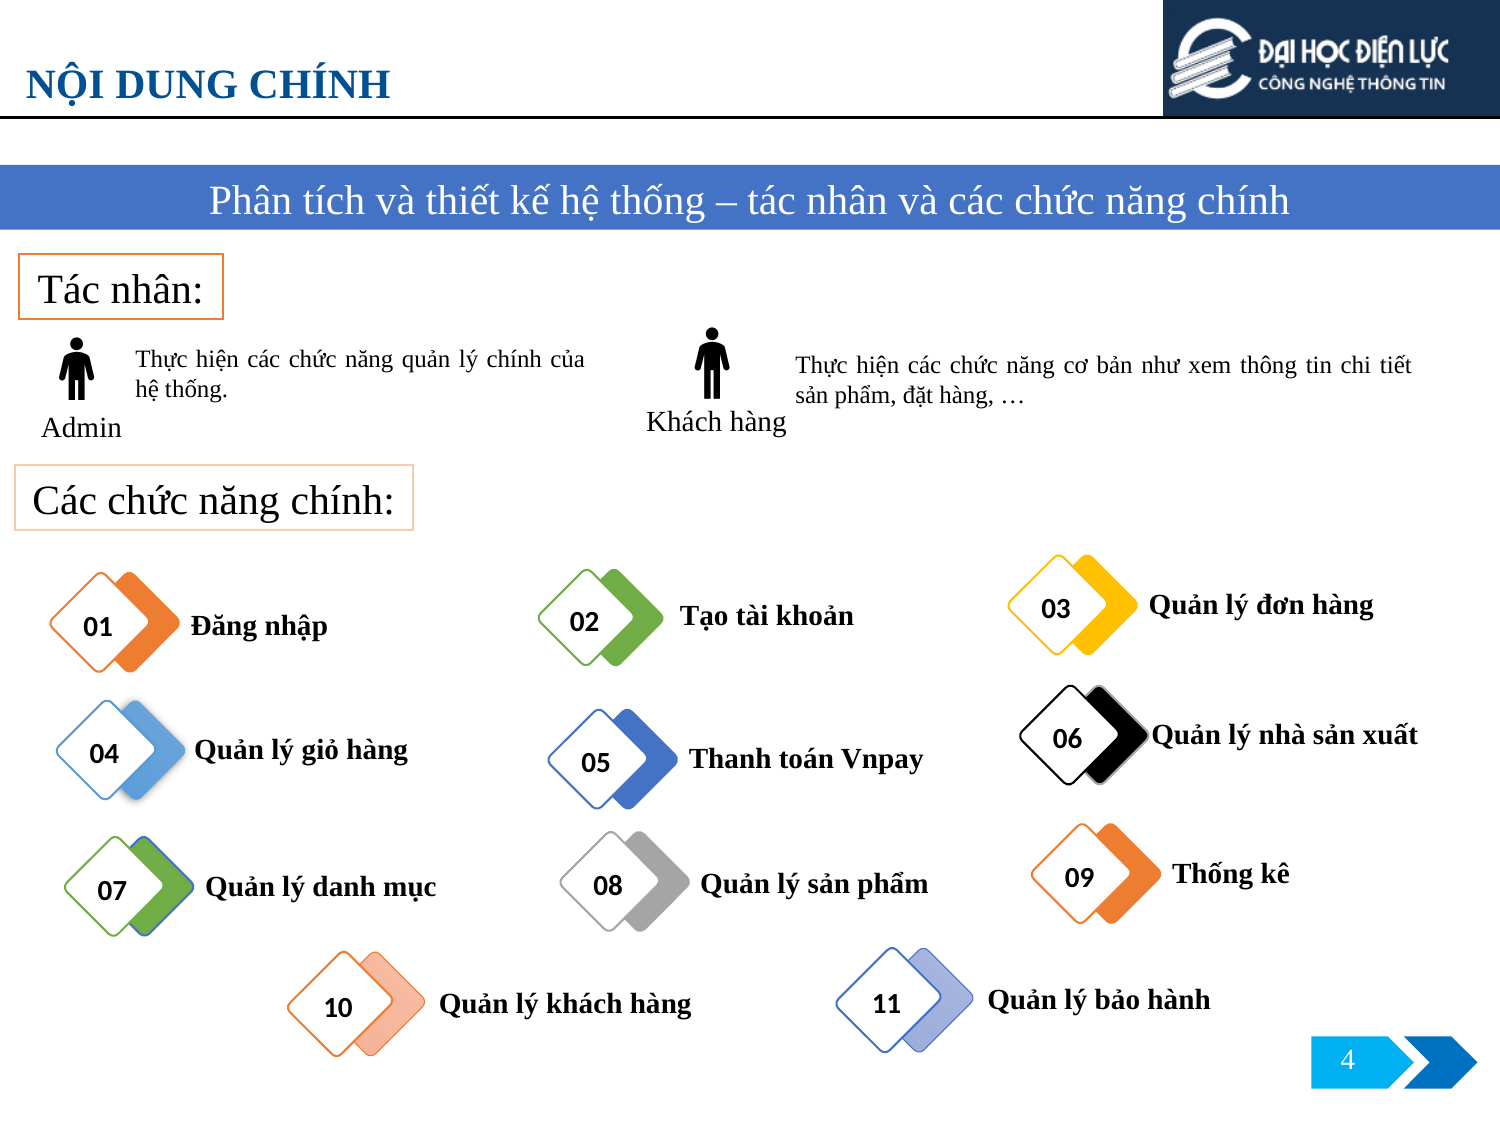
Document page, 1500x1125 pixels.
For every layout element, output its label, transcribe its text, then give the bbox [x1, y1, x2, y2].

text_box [1032, 697, 1444, 773]
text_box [1043, 836, 1423, 911]
text_box Khách hàng [613, 394, 820, 446]
text_box Thực hiện các chức năng quản lý chính của hệ thống. [120, 334, 601, 410]
picture [38, 335, 115, 411]
text_box Tác nhân: [18, 253, 224, 320]
text_box Phân tích và thiết kế hệ thống – tác nhân và các chức năng chính [0, 164, 1500, 230]
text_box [1020, 567, 1400, 642]
text_box Admin [19, 400, 145, 452]
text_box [847, 963, 1265, 1038]
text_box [68, 712, 445, 788]
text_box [550, 581, 883, 654]
text_box Thực hiện các chức năng cơ bản như xem thông tin chi tiết sản phẩm, đặt hàng, … [780, 340, 1428, 416]
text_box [76, 849, 457, 924]
picture [674, 325, 750, 402]
text_box NỘI DUNG CHÍNH [0, 49, 417, 115]
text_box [572, 844, 951, 919]
picture [1163, 0, 1500, 117]
text_box Các chức năng chính: [14, 464, 414, 531]
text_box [62, 585, 363, 660]
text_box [298, 966, 717, 1063]
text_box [560, 721, 940, 797]
